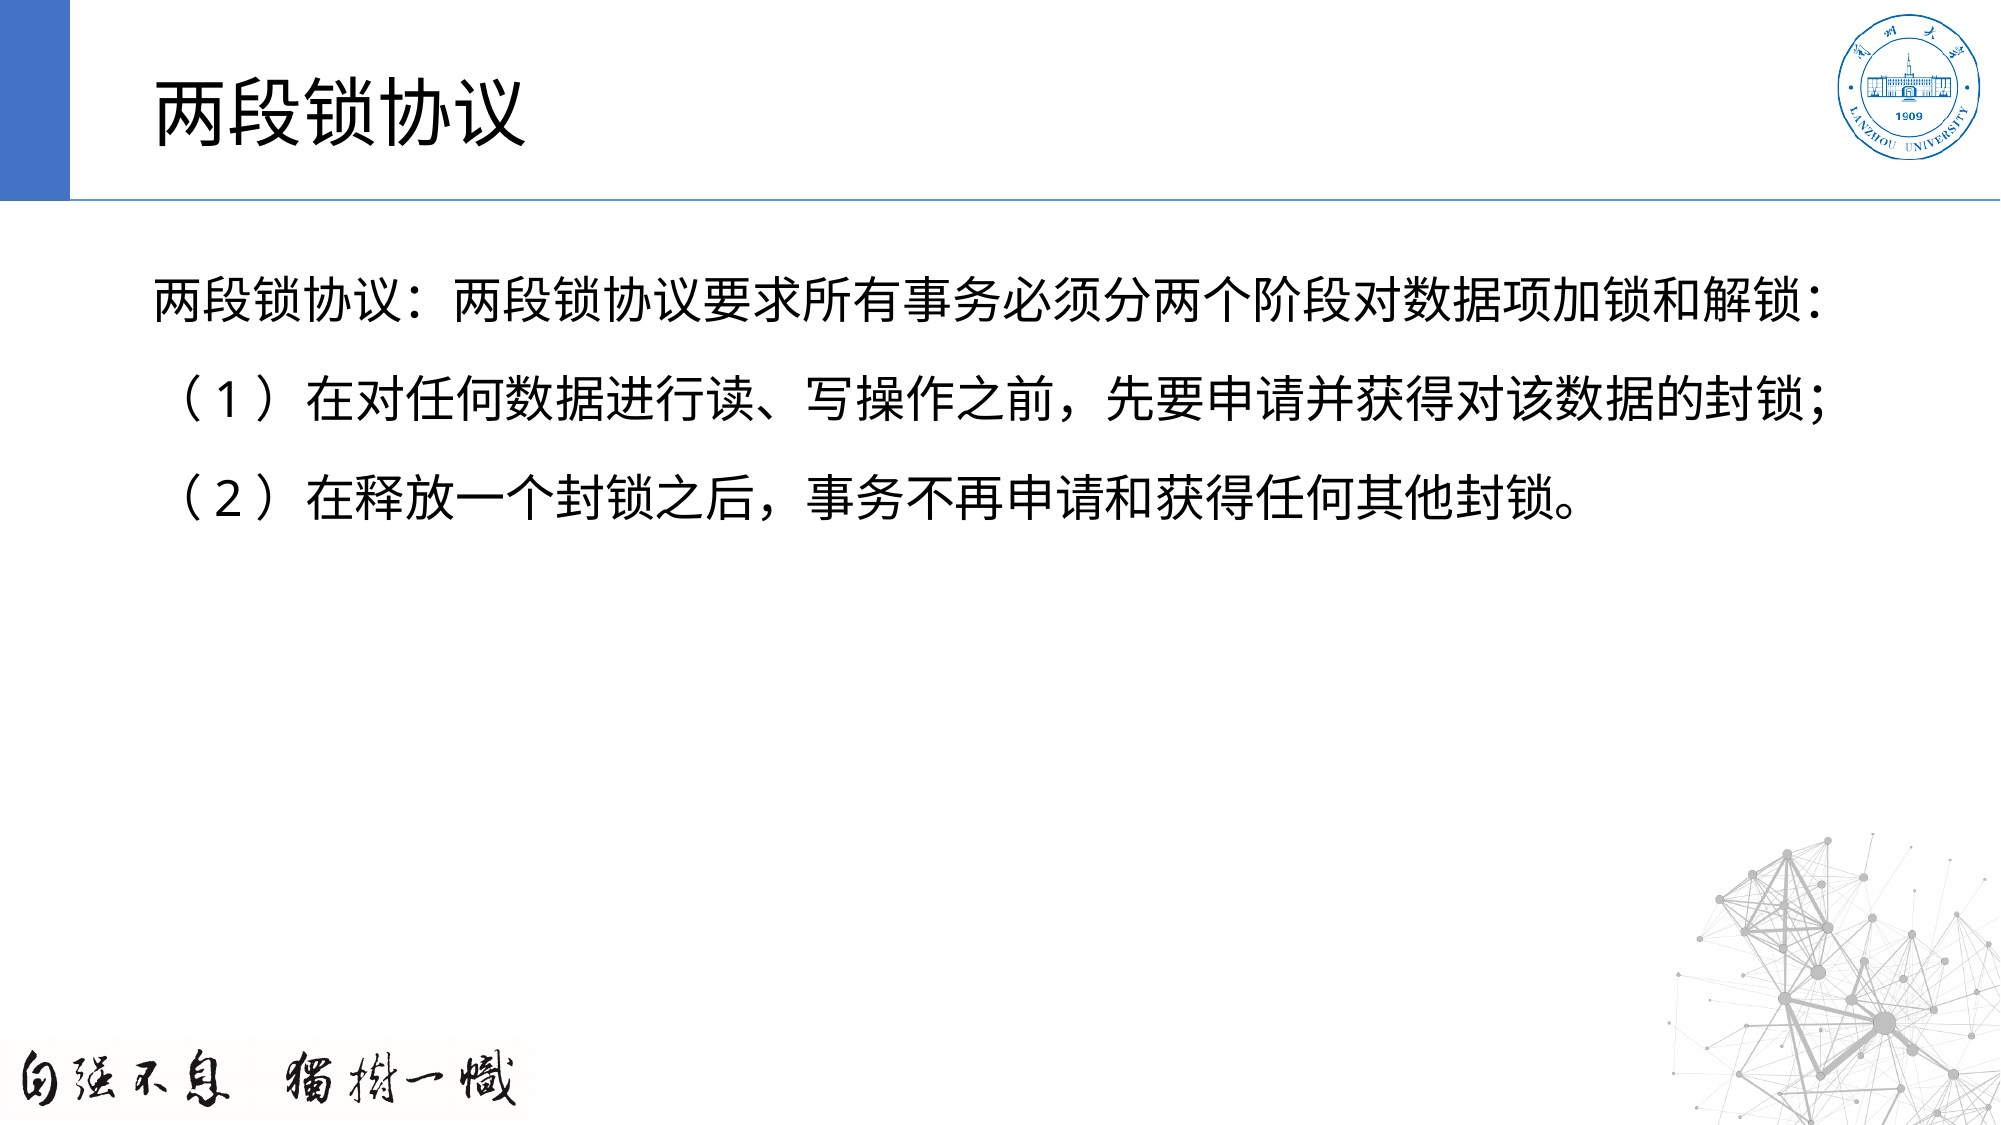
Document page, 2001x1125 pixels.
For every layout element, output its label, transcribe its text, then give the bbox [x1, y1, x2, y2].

picture [1837, 14, 1998, 160]
picture [3, 1037, 535, 1119]
title 两段锁协议 [137, 33, 1863, 200]
picture [1651, 817, 2001, 1125]
list 两段锁协议：两段锁协议要求所有事务必须分两个阶段对数据项加锁和解锁： （1）在对任何数据进行读、写操作之前，先要申请并获得对该数据的封锁； （2）在释放一个封锁之后，事务不再申请和获得任何其他封锁。 [137, 243, 1863, 1014]
